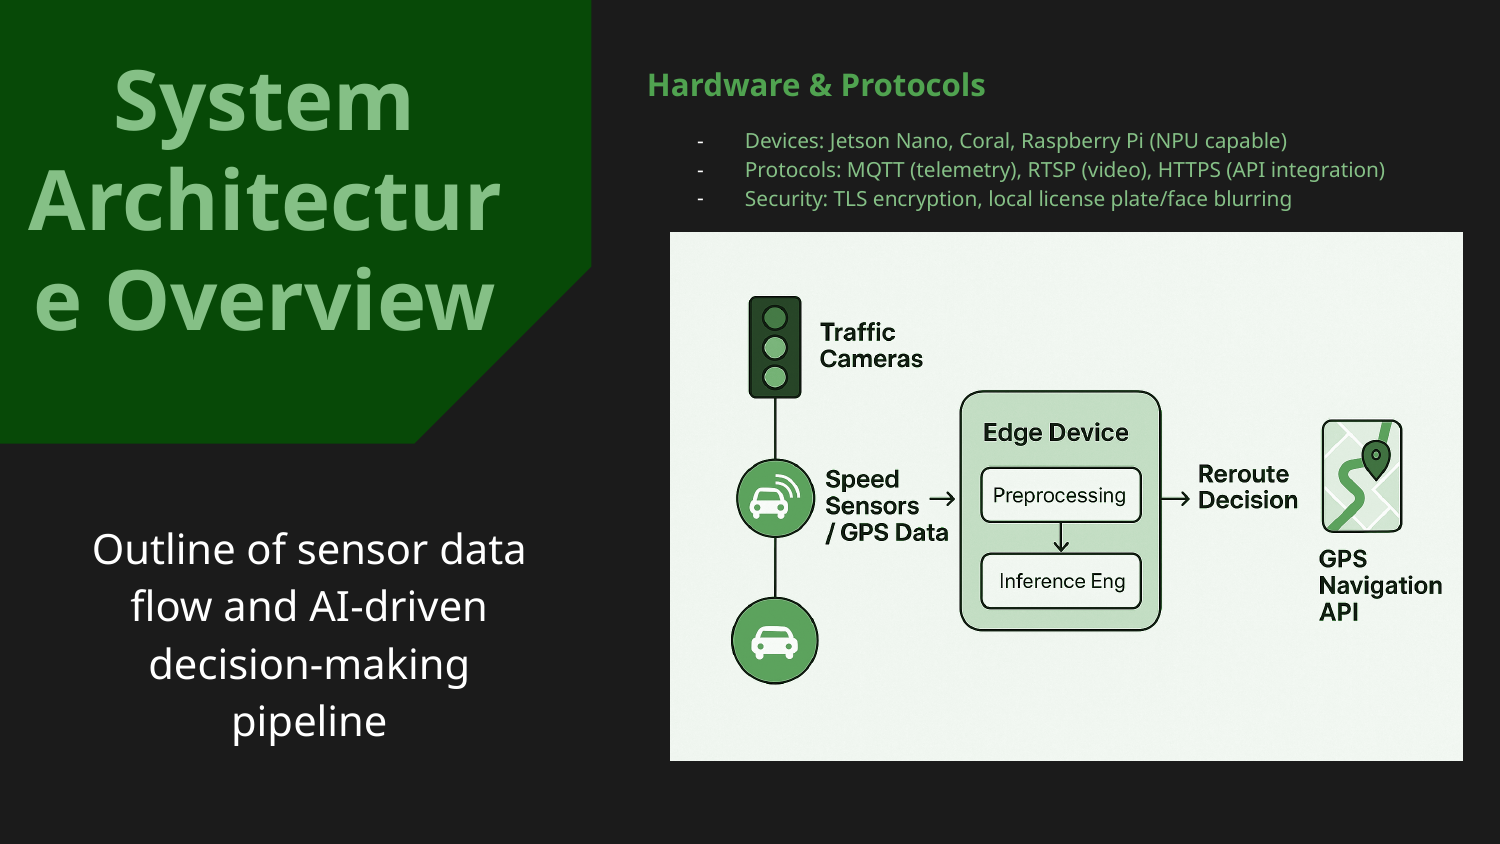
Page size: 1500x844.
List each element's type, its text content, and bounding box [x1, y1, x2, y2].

subtitle Devices: Jetson Nano, Coral, Raspberry Pi (NPU capable) Protocols: MQTT (telemetry), RTSP (video), HTTPS (API integration) Security: TLS encryption, local license plate/face blurring [670, 113, 1405, 221]
subtitle Outline of sensor data flow and AI-driven decision-making pipeline [80, 515, 538, 672]
title System Architecture Overview [15, 191, 530, 348]
subtitle Hardware & Protocols [646, 54, 1031, 114]
picture [669, 232, 1463, 761]
